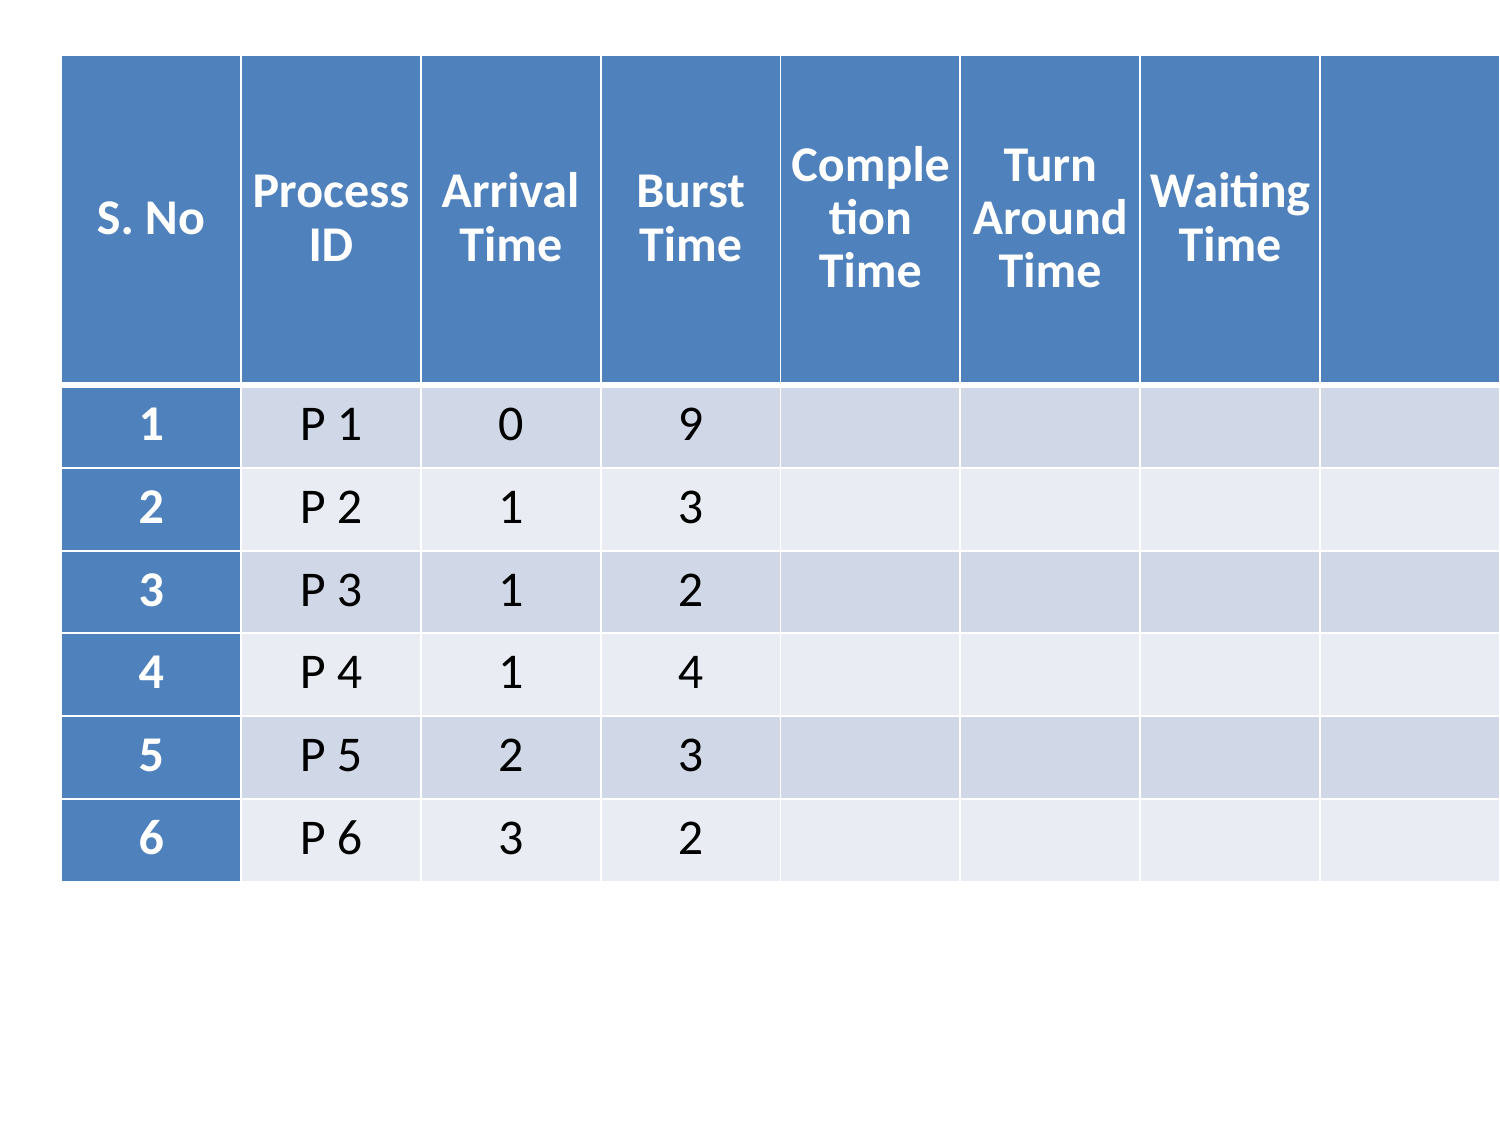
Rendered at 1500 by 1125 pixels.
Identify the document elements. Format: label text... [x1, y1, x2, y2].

table_cell P 1 [242, 388, 420, 467]
table_header Turn Around Time [961, 56, 1139, 382]
table_cell P 4 [242, 634, 420, 715]
table_cell 2 [422, 717, 600, 798]
table_cell [1321, 469, 1499, 550]
table_header Arrival Time [422, 56, 600, 382]
table_cell [1141, 634, 1319, 715]
table_cell [961, 552, 1139, 632]
table_cell 3 [422, 800, 600, 881]
table_cell [1141, 388, 1319, 467]
table_cell [961, 717, 1139, 798]
table_cell [781, 388, 959, 467]
table_cell 5 [62, 717, 240, 798]
table_cell [1321, 388, 1499, 467]
table_cell 2 [62, 469, 240, 550]
table_cell 4 [62, 634, 240, 715]
table_cell 1 [422, 469, 600, 550]
table_cell [781, 469, 959, 550]
table_cell 2 [602, 800, 780, 881]
table_cell 1 [62, 388, 240, 467]
table_cell 0 [422, 388, 600, 467]
table_cell 3 [602, 469, 780, 550]
table_cell 2 [602, 552, 780, 632]
table_cell 3 [62, 552, 240, 632]
table_cell 4 [602, 634, 780, 715]
table_cell [1321, 634, 1499, 715]
table_cell [1141, 717, 1319, 798]
table_cell [961, 634, 1139, 715]
table_cell [961, 388, 1139, 467]
table_header Completion Time [781, 56, 959, 382]
table_cell [1321, 552, 1499, 632]
table_cell P 6 [242, 800, 420, 881]
table_cell P 5 [242, 717, 420, 798]
table_cell [961, 469, 1139, 550]
table_header [1321, 56, 1499, 382]
table_cell [1141, 552, 1319, 632]
table_cell P 2 [242, 469, 420, 550]
table_cell [1141, 469, 1319, 550]
table_cell [1141, 800, 1319, 881]
table_cell 1 [422, 552, 600, 632]
table_header Burst Time [602, 56, 780, 382]
table_header Process ID [242, 56, 420, 382]
table_cell [961, 800, 1139, 881]
table_header Waiting Time [1141, 56, 1319, 382]
table_cell [781, 800, 959, 881]
table_cell 9 [602, 388, 780, 467]
table_cell [781, 717, 959, 798]
table_cell 6 [62, 800, 240, 881]
table_cell 3 [602, 717, 780, 798]
table_cell 1 [422, 634, 600, 715]
table_cell [781, 552, 959, 632]
table_cell [1321, 717, 1499, 798]
table_cell P 3 [242, 552, 420, 632]
table_header S. No [62, 56, 240, 382]
table_cell [781, 634, 959, 715]
table_cell [1321, 800, 1499, 881]
